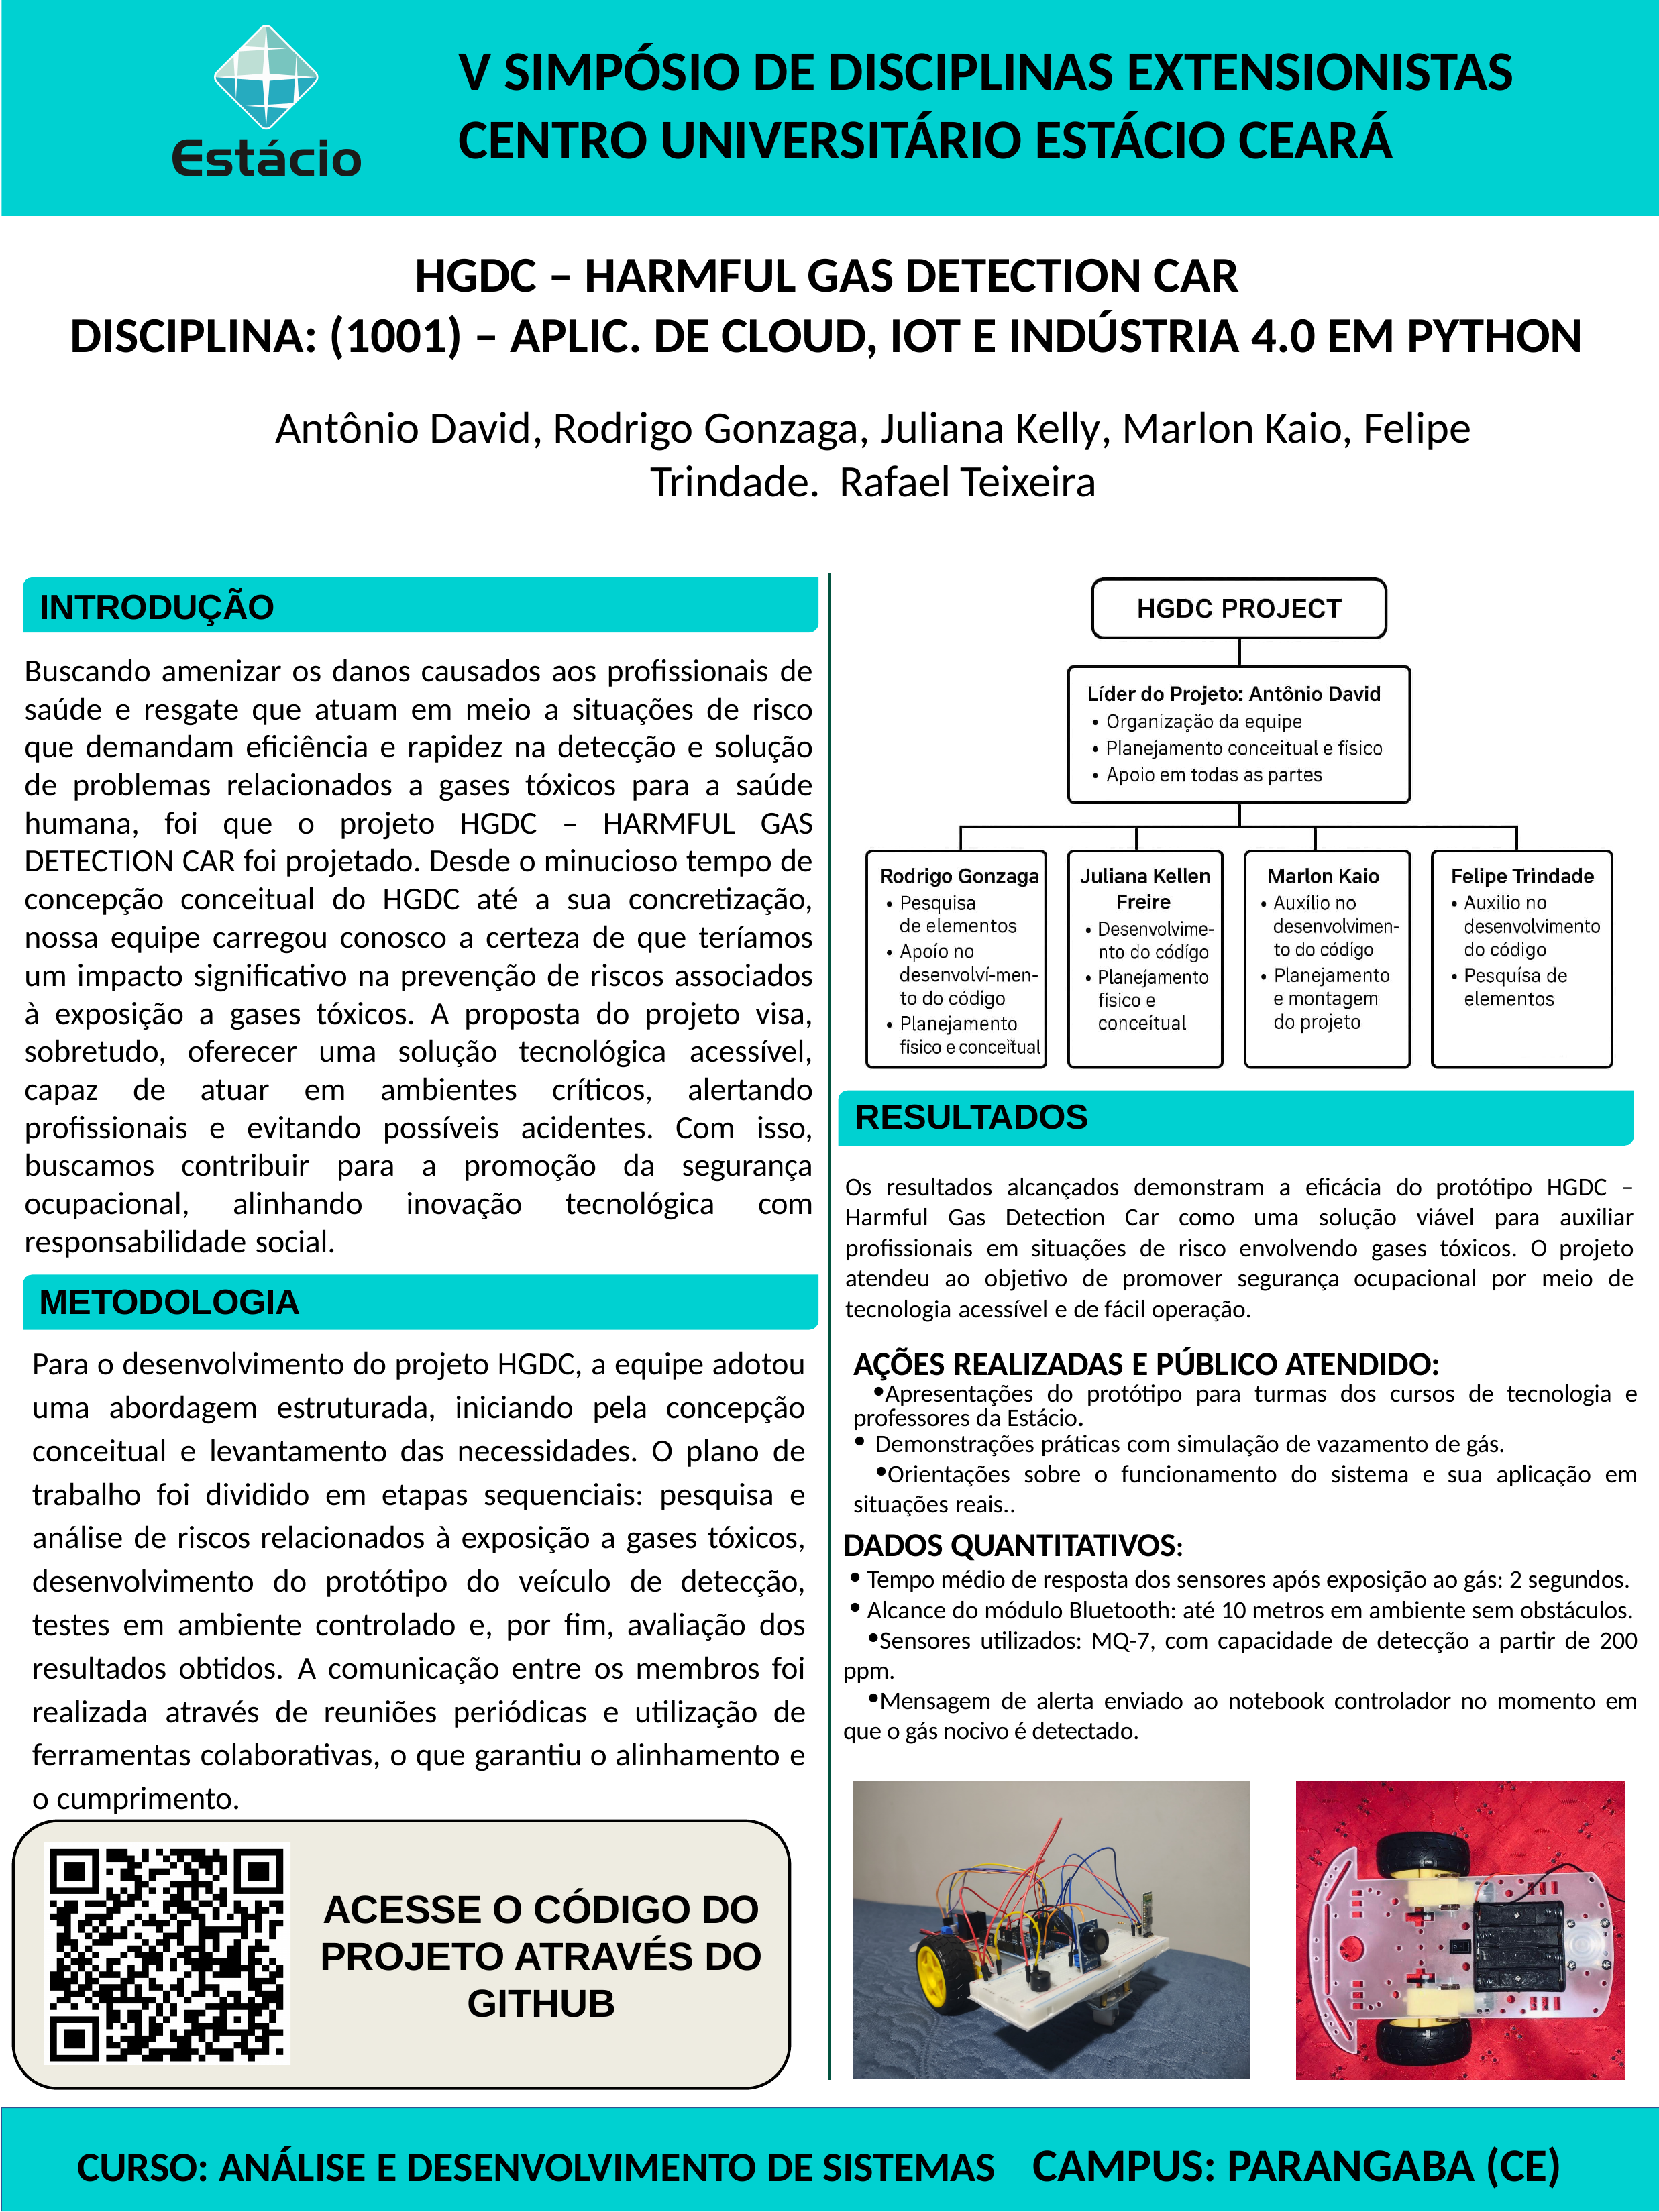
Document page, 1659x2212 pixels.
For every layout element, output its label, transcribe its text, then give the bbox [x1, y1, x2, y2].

text_box HGDC – HARMFUL GAS DETECTION CAR DISCIPLINA: (1001) – APLIC. DE CLOUD, IOT E INDÚSTRIA 4.0 EM PYTHON [17, 237, 1638, 368]
text_box [838, 1090, 1634, 1146]
text_box CURSO: ANÁLISE E DESENVOLVIMENTO DE SISTEMAS CAMPUS: PARANGABA (CE) [30, 2133, 1625, 2191]
text_box INTRODUÇÃO [13, 583, 814, 627]
text_box V SIMPÓSIO DE DISCIPLINAS EXTENSIONISTAS CENTRO UNIVERSITÁRIO ESTÁCIO CEARÁ [105, 32, 1523, 170]
text_box RESULTADOS [853, 1098, 1452, 1137]
picture [841, 551, 1638, 1083]
picture [1296, 1781, 1625, 2080]
text_box Os resultados alcançados demonstram a eficácia do protótipo HGDC – Harmful Gas Detection Car como uma solução viável para auxiliar profissionais em situações de risco envolvendo gases tóxicos. O projeto atendeu ao objetivo de promover segurança ocupacional por meio de tecnologia acessível e de fácil operação. [844, 1168, 1634, 1323]
text_box METODOLOGIA [13, 1277, 813, 1322]
text_box [11, 1819, 792, 2090]
text_box AÇÕES REALIZADAS E PÚBLICO ATENDIDO: Apresentações do protótipo para turmas dos cursos de tecnologia e professores da Estácio. Demonstrações práticas com simulação de vazamento de gás. Orientações sobre o funcionamento do sistema e sua aplicação em situações reais.. DADOS QUANTITATIVOS: Tempo médio de resposta dos sensores após exposição ao gás: 2 segundos. Alcance do módulo Bluetooth: até 10 metros em ambiente sem obstáculos. Sensores utilizados: MQ-7, com capacidade de detecção a partir de 200 ppm. Mensagem de alerta enviado ao notebook controlador no momento em que o gás nocivo é detectado. [841, 1339, 1638, 1745]
picture [172, 170, 361, 176]
text_box ACESSE O CÓDIGO DO PROJETO ATRAVÉS DO GITHUB [291, 1882, 774, 2026]
picture [853, 1781, 1250, 2079]
picture [44, 1842, 291, 2066]
text_box Buscando amenizar os danos causados aos profissionais de saúde e resgate que atuam em meio a situações de risco que demandam eficiência e rapidez na detecção e solução de problemas relacionados a gases tóxicos para a saúde humana, foi que o projeto HGDC – HARMFUL GAS DETECTION CAR foi projetado. Desde o minucioso tempo de concepção conceitual do HGDC até a sua concretização, nossa equipe carregou conosco a certeza de que teríamos um impacto significativo na prevenção de riscos associados à exposição a gases tóxicos. A proposta do projeto visa, sobretudo, oferecer uma solução tecnológica acessível, capaz de atuar em ambientes críticos, alertando profissionais e evitando possíveis acidentes. Com isso, buscamos contribuir para a promoção da segurança ocupacional, alinhando inovação tecnológica com responsabilidade social. [23, 648, 813, 1260]
picture [172, 25, 361, 32]
text_box Para o desenvolvimento do projeto HGDC, a equipe adotou uma abordagem estruturada, iniciando pela concepção conceitual e levantamento das necessidades. O plano de trabalho foi dividido em etapas sequenciais: pesquisa e análise de riscos relacionados à exposição a gases tóxicos, desenvolvimento do protótipo do veículo de detecção, testes em ambiente controlado e, por fim, avaliação dos resultados obtidos. A comunicação entre os membros foi realizada através de reuniões periódicas e utilização de ferramentas colaborativas, o que garantiu o alinhamento e o cumprimento. [30, 1335, 806, 1816]
text_box Antônio David, Rodrigo Gonzaga, Juliana Kelly, Marlon Kaio, Felipe Trindade. Rafael Teixeira [35, 392, 1560, 512]
text_box [23, 577, 819, 633]
text_box [23, 1274, 819, 1330]
